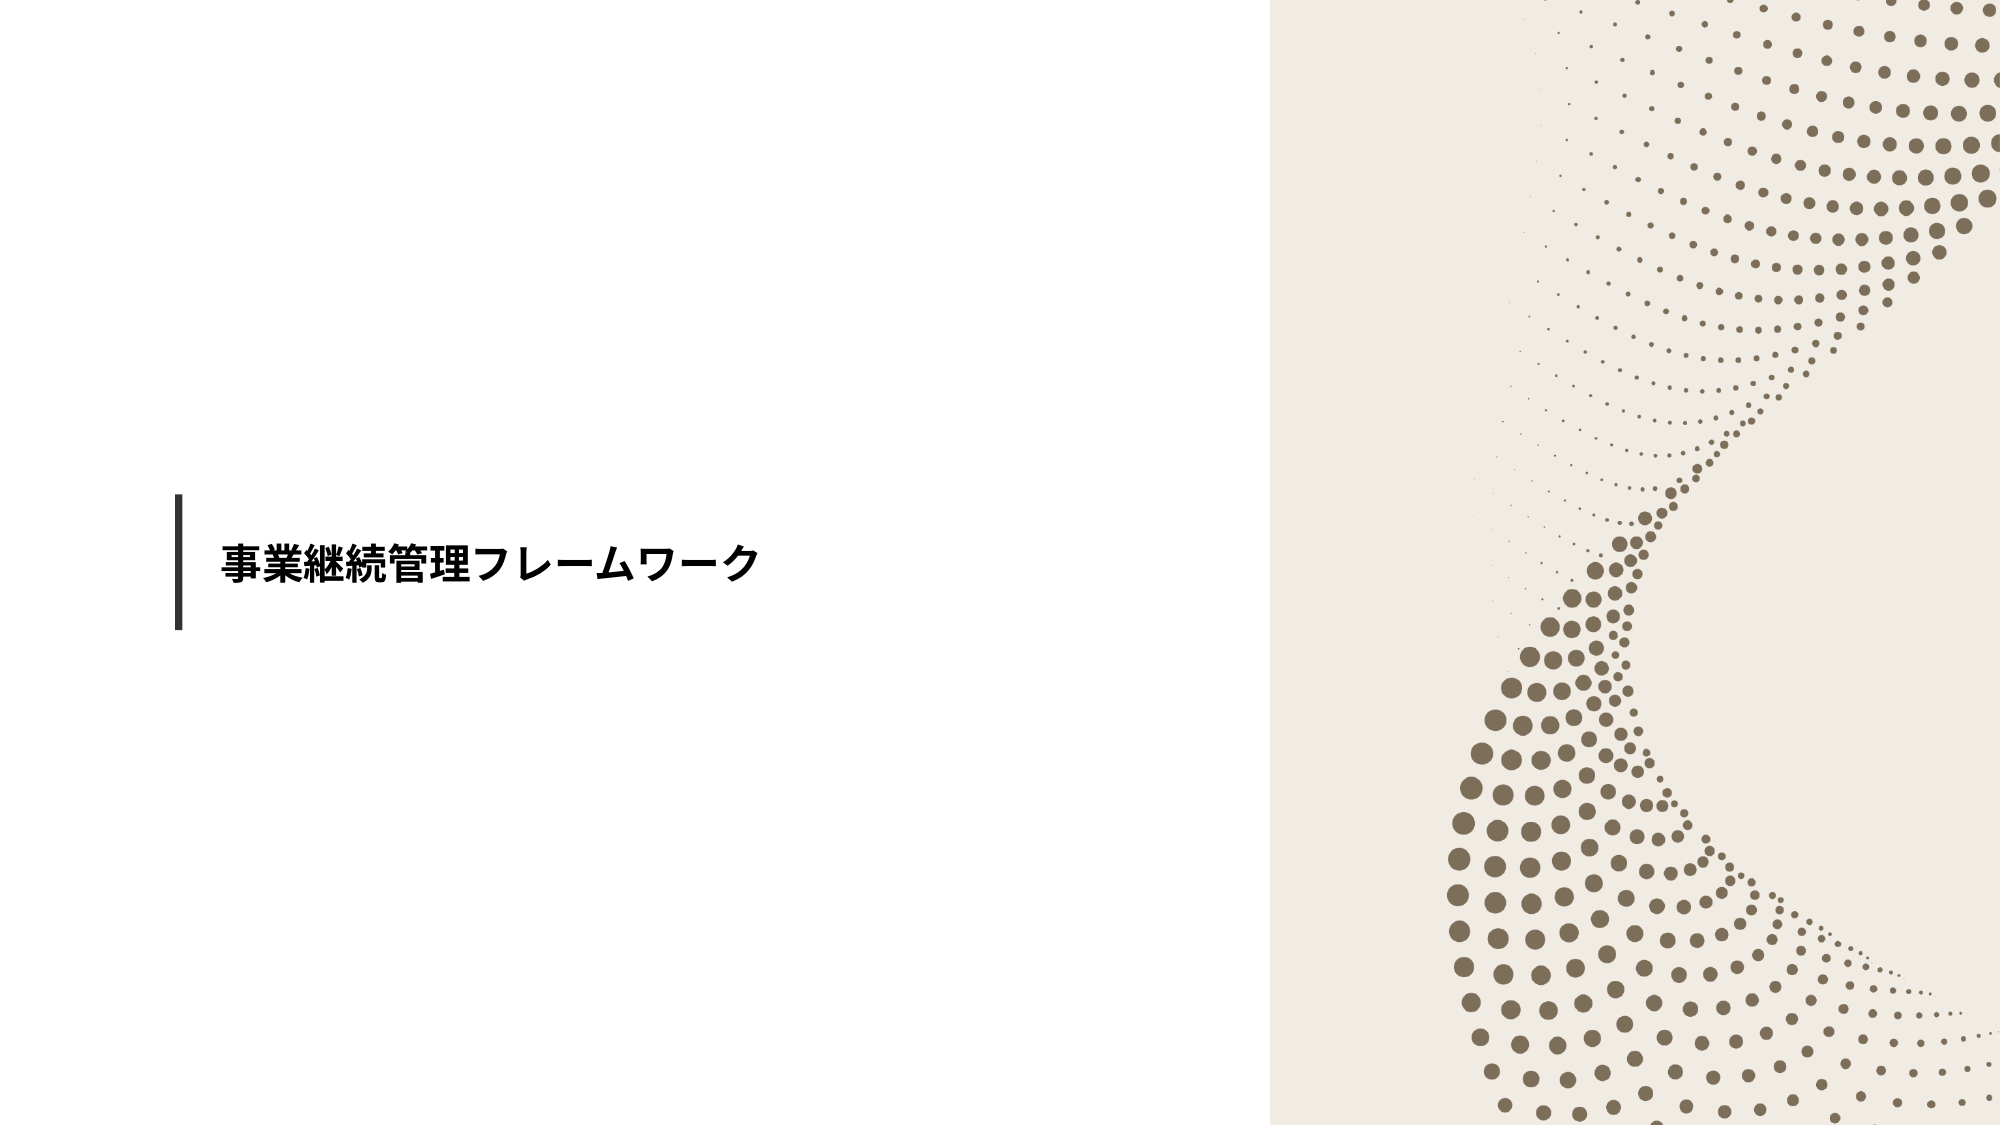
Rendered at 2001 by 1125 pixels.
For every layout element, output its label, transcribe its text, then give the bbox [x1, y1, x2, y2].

title 事業継続管理フレームワーク [220, 535, 1095, 590]
picture [1270, 0, 2000, 1125]
